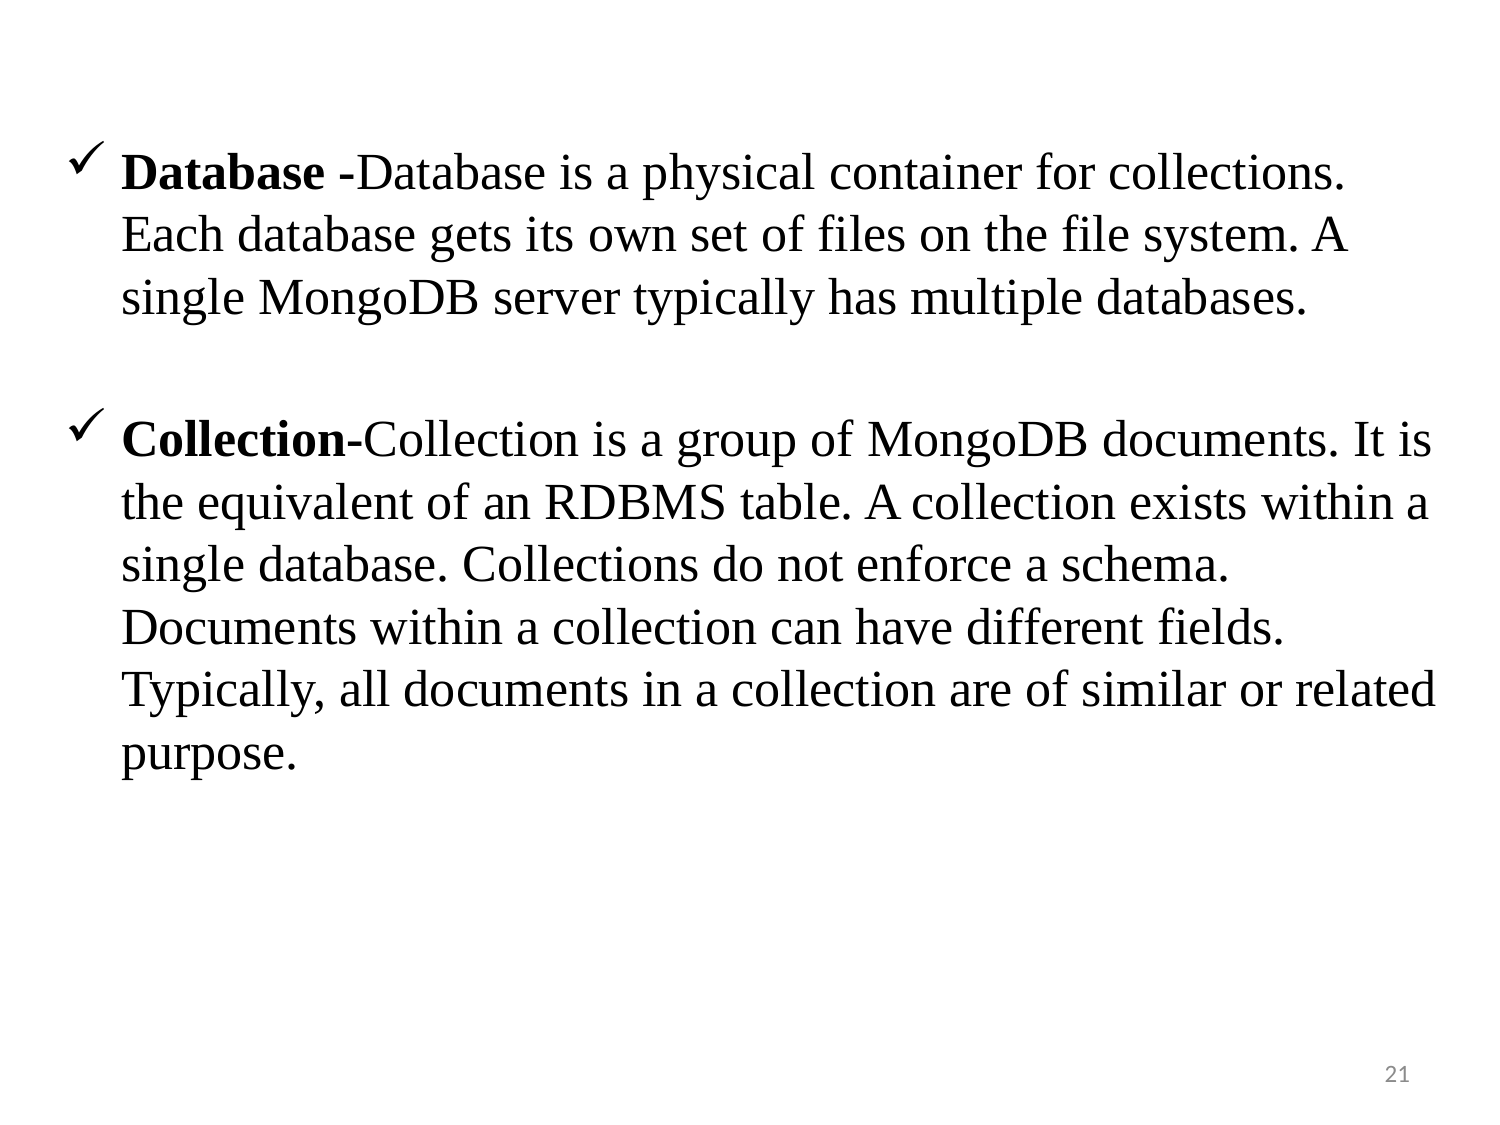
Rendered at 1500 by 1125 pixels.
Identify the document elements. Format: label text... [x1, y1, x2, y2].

text_box 21 [1074, 1042, 1425, 1103]
text_box Database -Database is a physical container for collections. Each database gets its own set of files on the file system. A single MongoDB server typically has multiple databases. Collection-Collection is a group of MongoDB documents. It is the equivalent of an RDBMS table. A collection exists within a single database. Collections do not enforce a schema. Documents within a collection can have different fields. Typically, all documents in a collection are of similar or related purpose. [50, 50, 1463, 1088]
